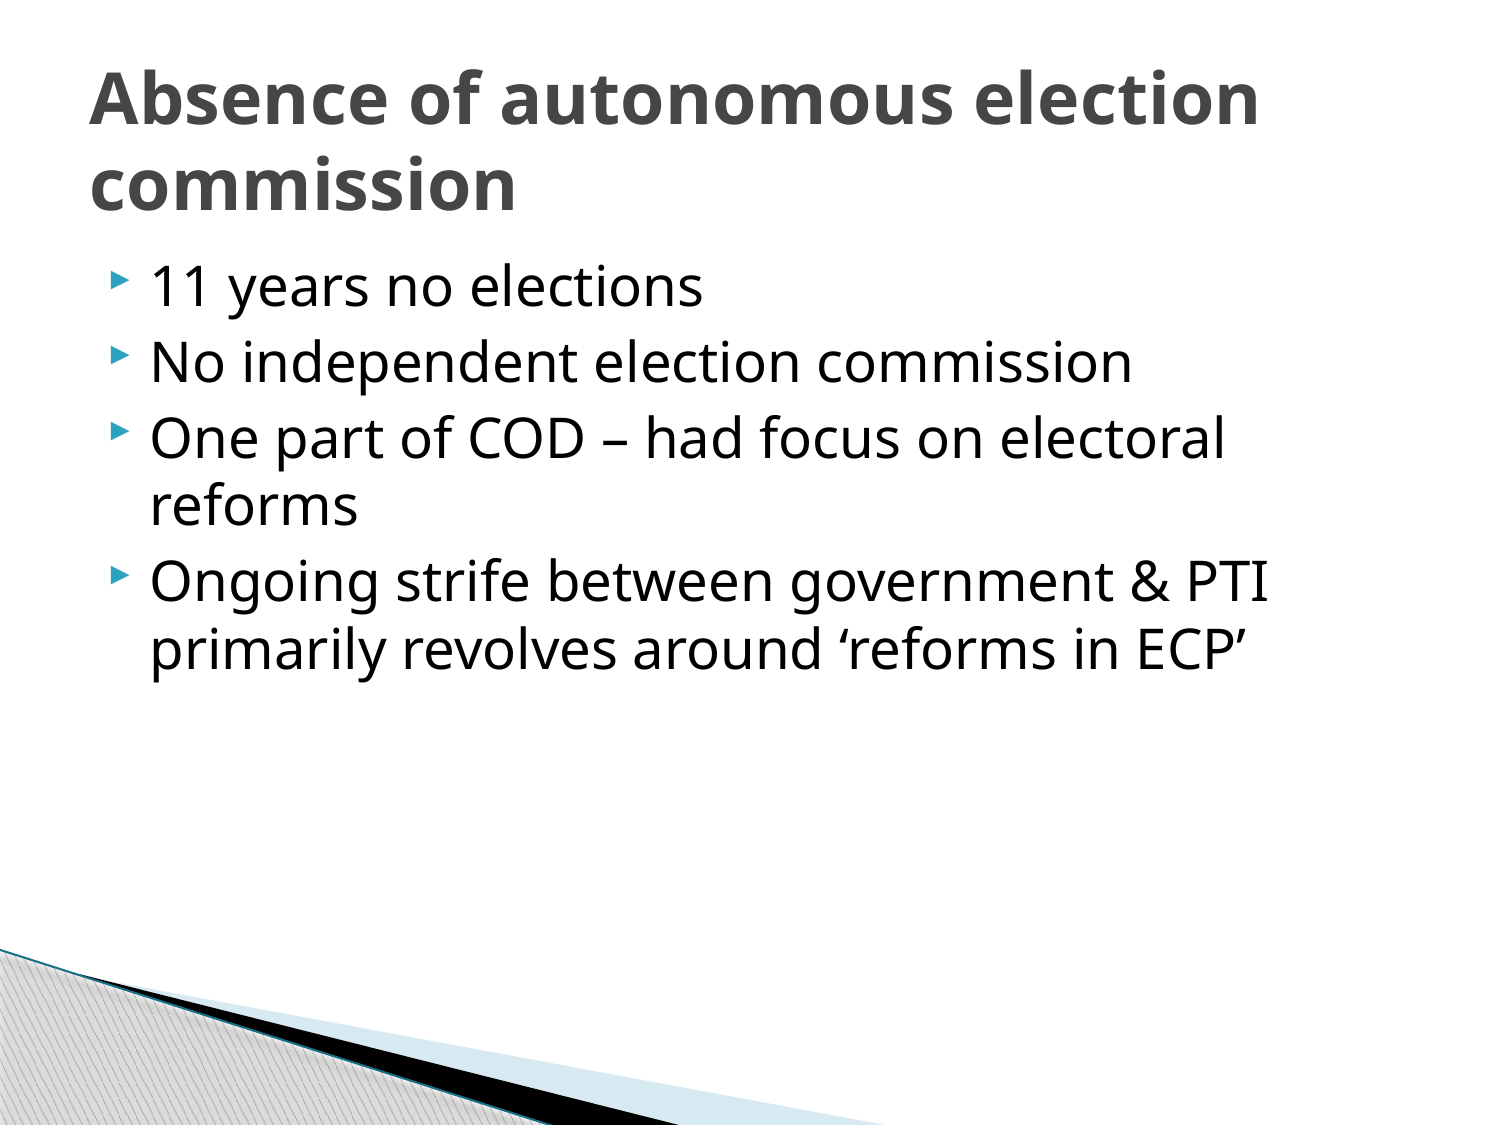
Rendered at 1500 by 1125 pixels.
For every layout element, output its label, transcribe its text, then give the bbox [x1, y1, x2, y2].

title Absence of autonomous election commission [75, 45, 1425, 233]
list 11 years no elections No independent election commission One part of COD – had focus on electoral reforms Ongoing strife between government & PTI primarily revolves around ‘reforms in ECP’ [75, 243, 1425, 986]
